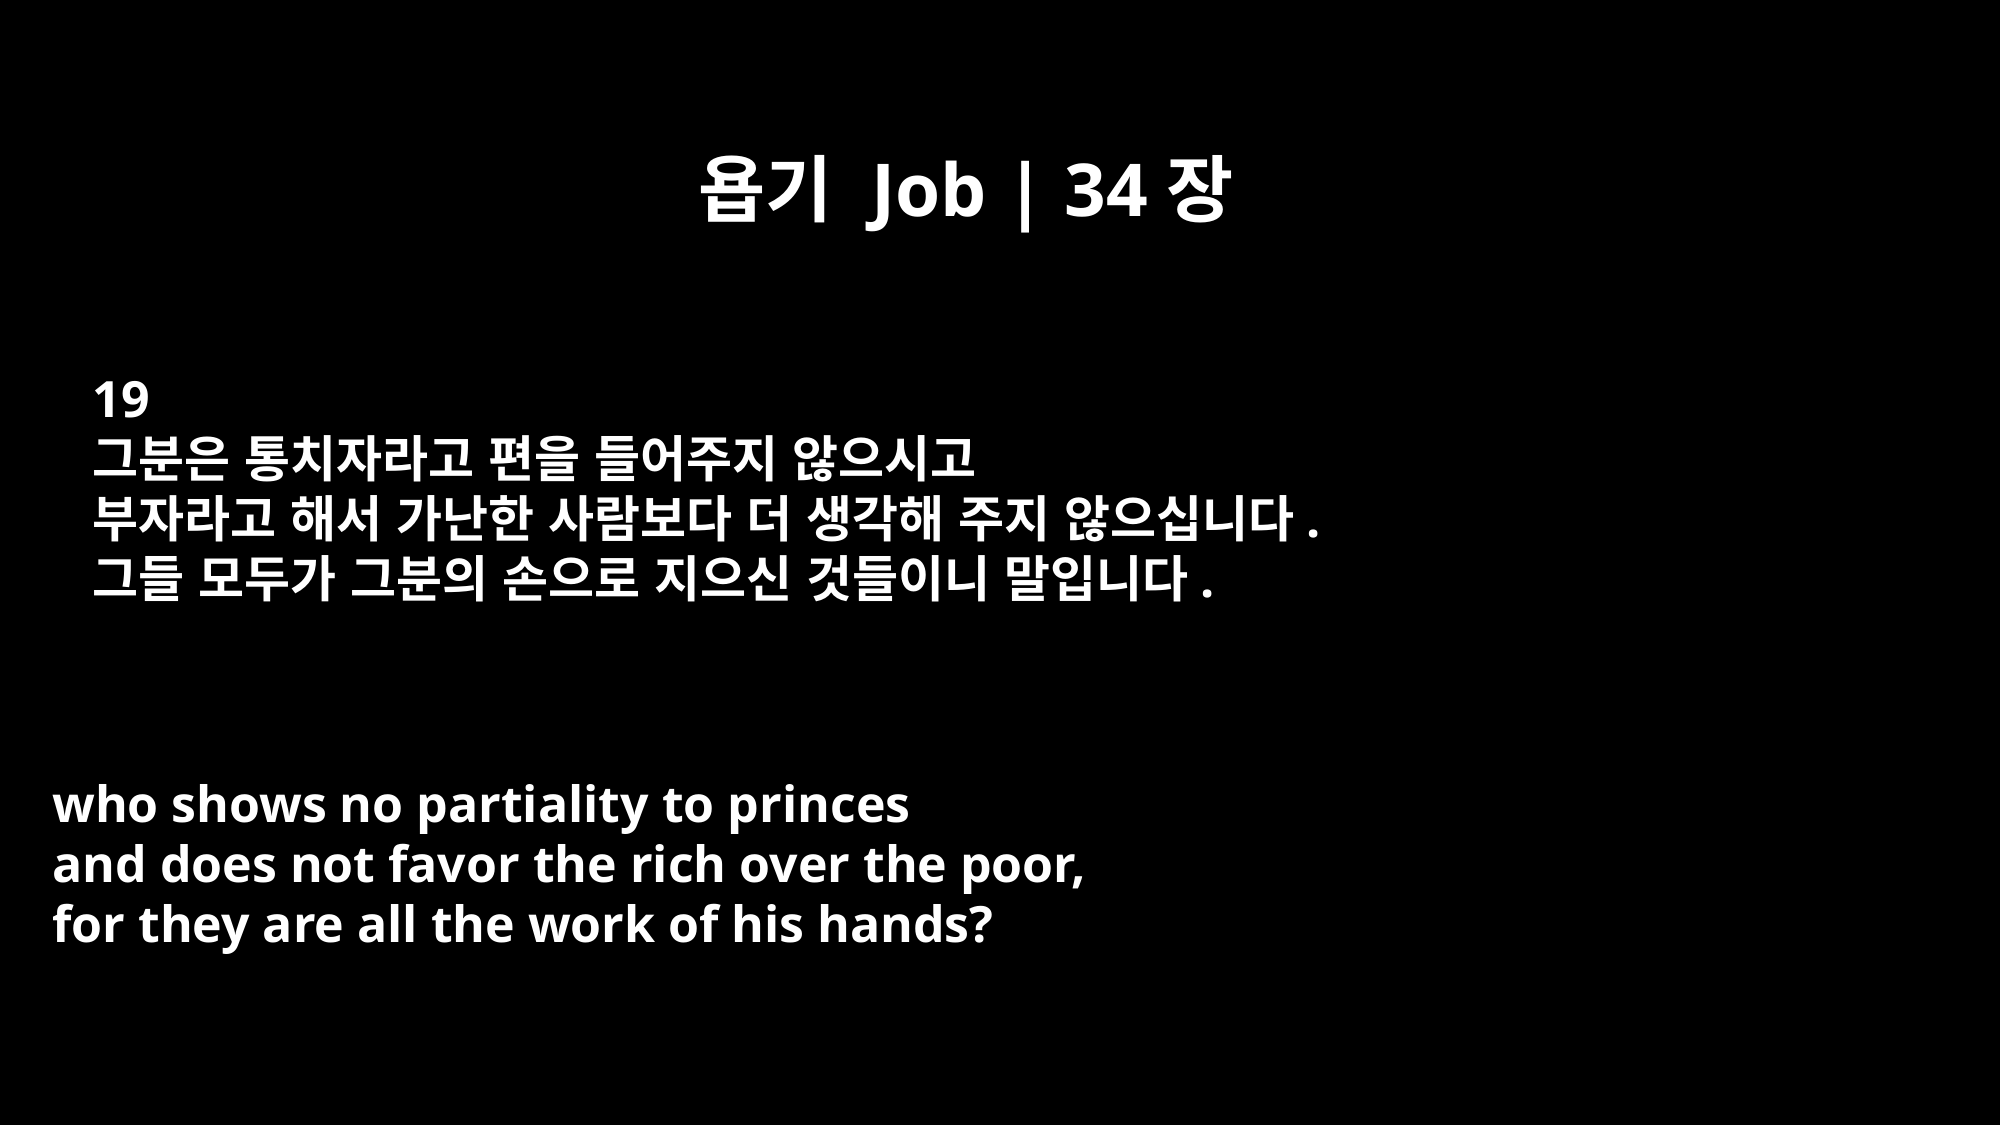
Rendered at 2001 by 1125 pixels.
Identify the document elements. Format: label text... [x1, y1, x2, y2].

text_box 19 그분은 통치자라고 편을 들어주지 않으시고 부자라고 해서 가난한 사람보다 더 생각해 주지 않으십니다. 그들 모두가 그분의 손으로 지으신 것들이니 말입니다. [78, 359, 1349, 615]
text_box 욥기 Job | 34장 [683, 136, 1249, 239]
text_box who shows no partiality to princes and does not favor the rich over the poor, for they are all the work of his hands? [37, 764, 1115, 960]
